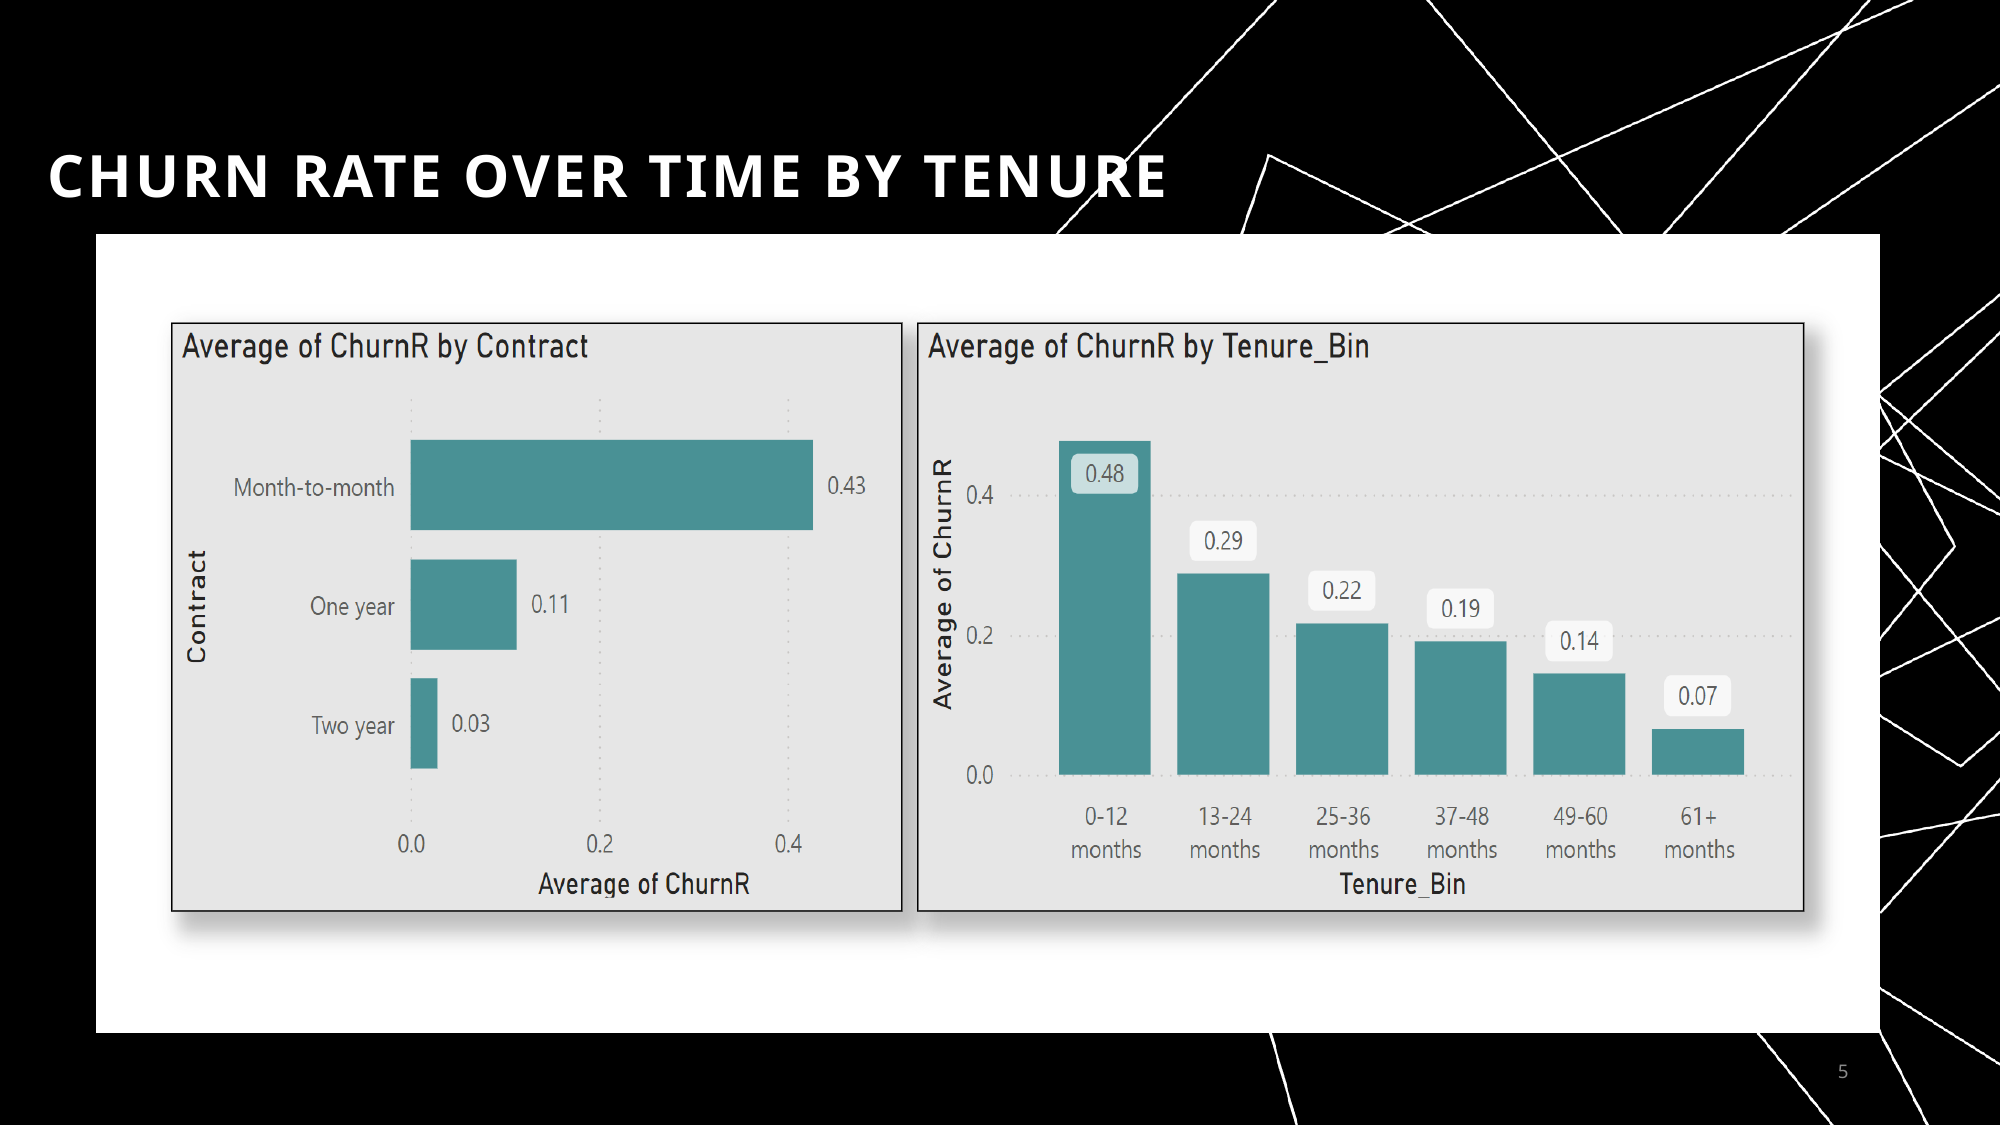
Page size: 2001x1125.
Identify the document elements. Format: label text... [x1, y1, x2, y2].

text_box Churn rate over time by tenure [32, 0, 1217, 218]
slide_number 5 [1701, 1042, 1864, 1103]
picture [96, 0, 2000, 1125]
